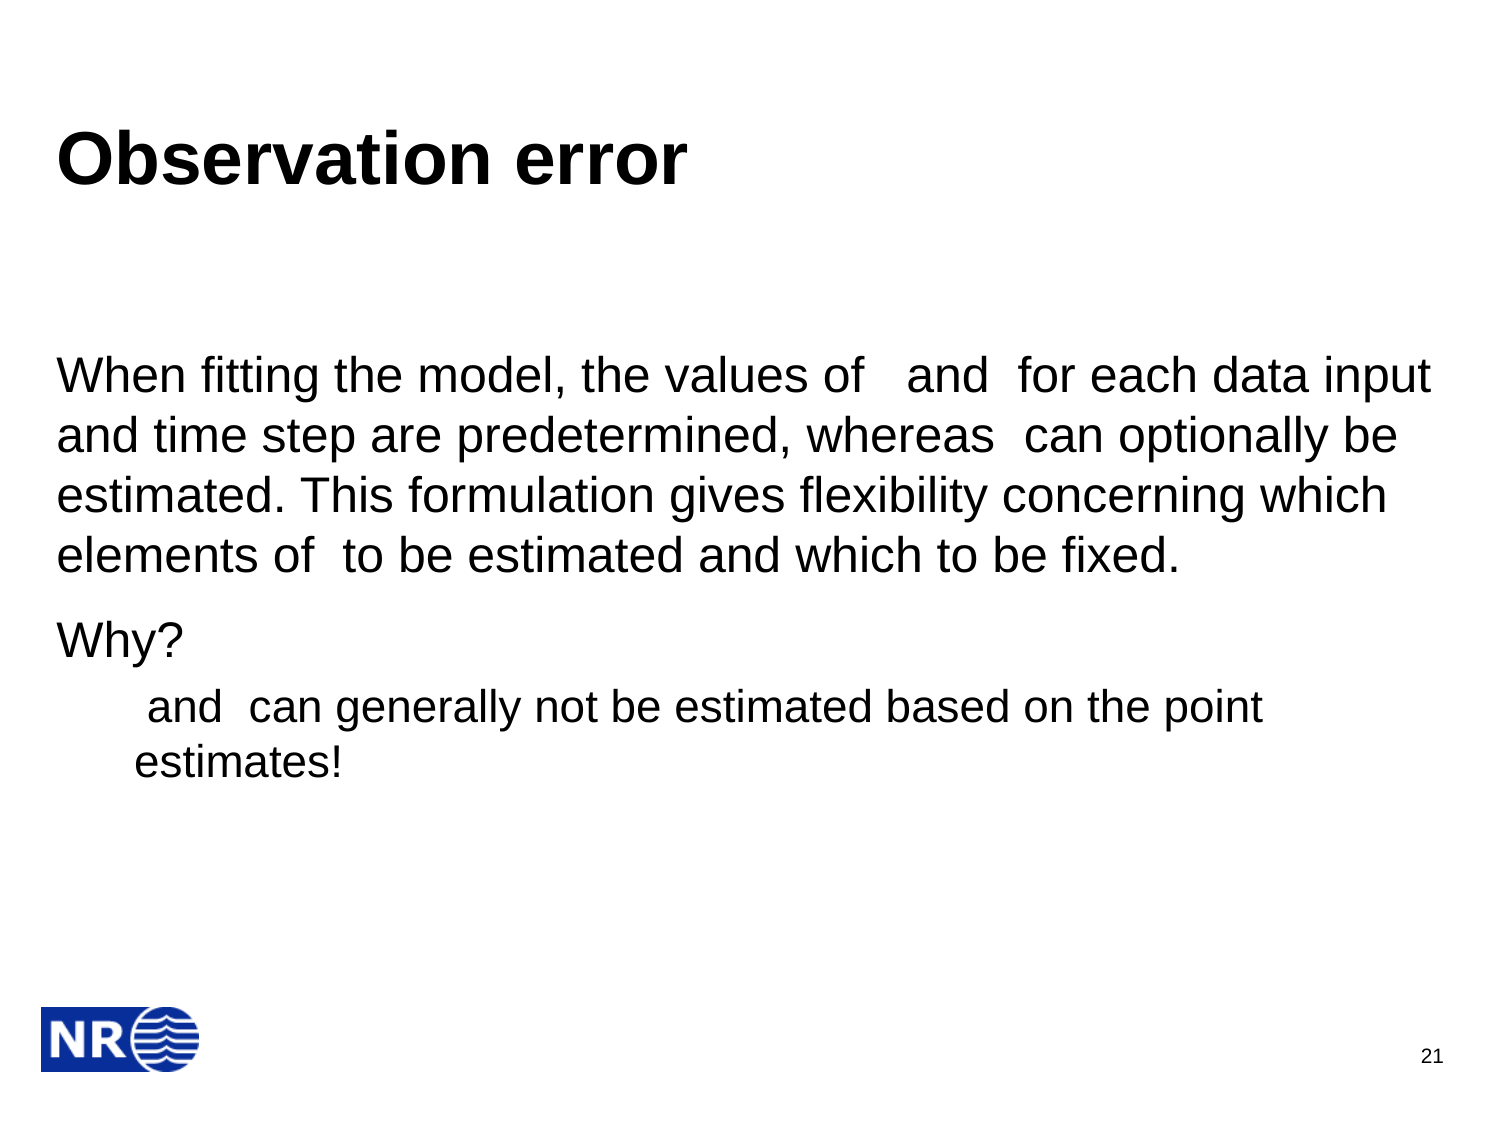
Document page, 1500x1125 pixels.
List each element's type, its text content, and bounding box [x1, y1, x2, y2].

title Observation error [41, 42, 1459, 209]
slide_number 21 [1394, 1035, 1459, 1083]
picture [41, 1007, 199, 1072]
